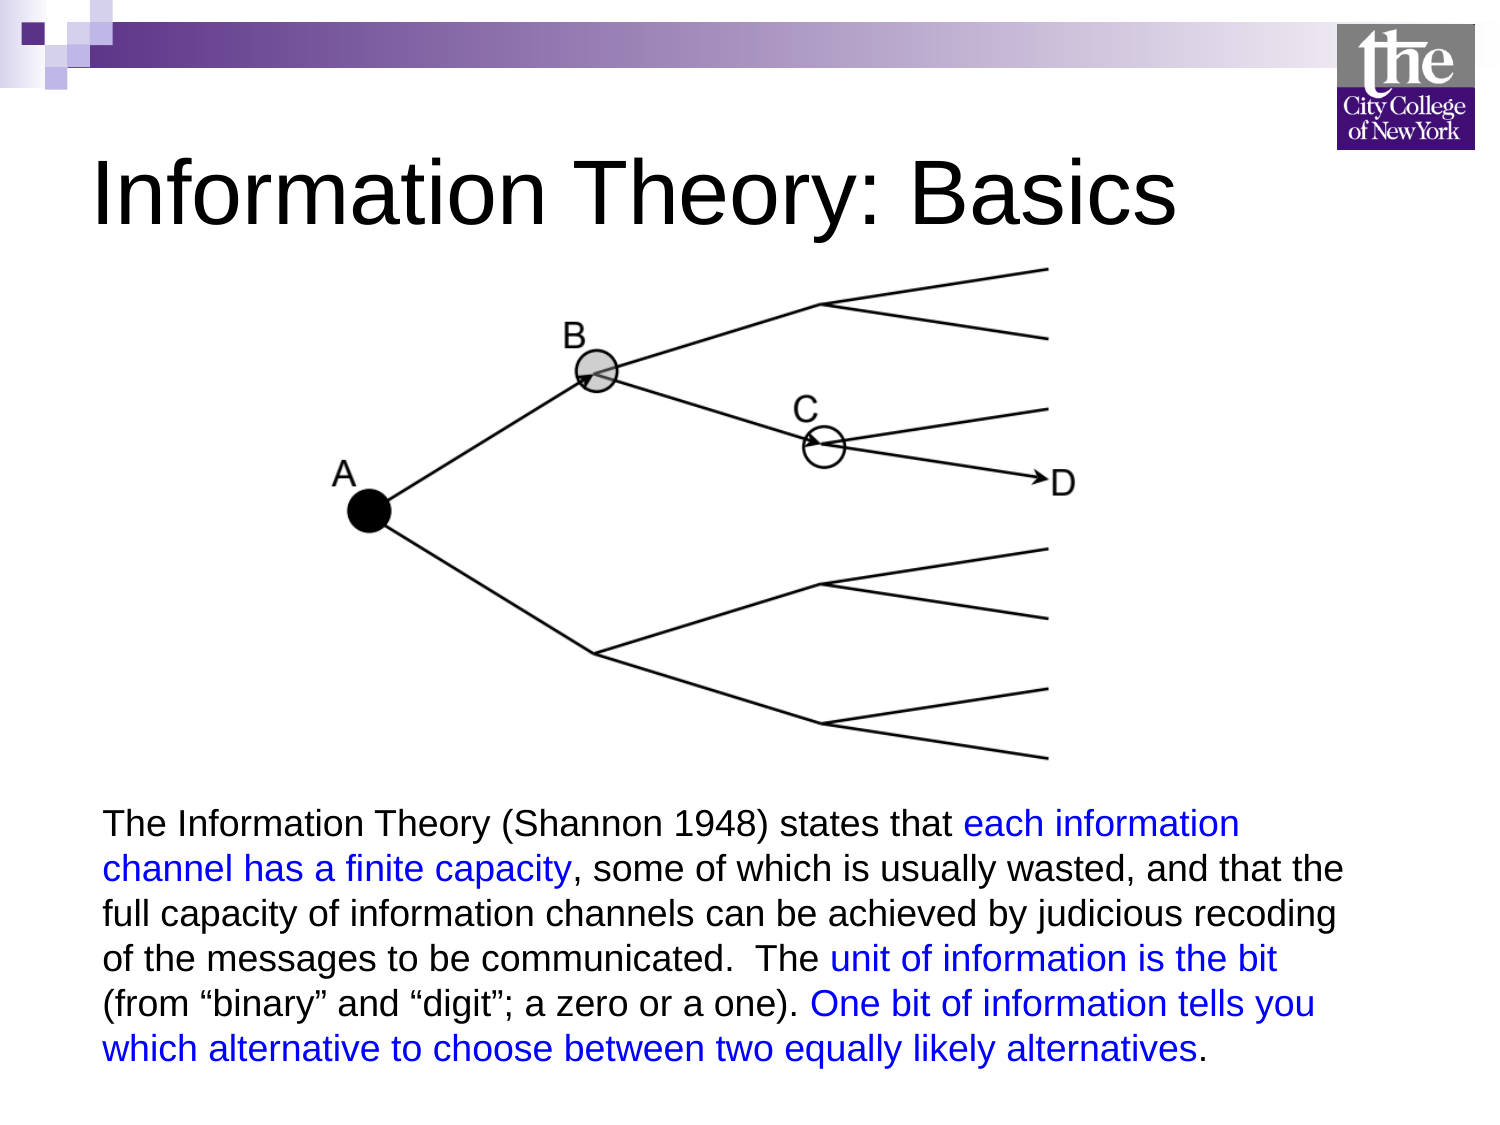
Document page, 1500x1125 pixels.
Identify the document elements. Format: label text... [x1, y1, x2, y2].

picture [1337, 24, 1475, 150]
title Information Theory: Basics [74, 74, 1426, 301]
text_box The Information Theory (Shannon 1948) states that each information channel has a finite capacity, some of which is usually wasted, and that the full capacity of information channels can be achieved by judicious recoding of the messages to be communicated. The unit of information is the bit (from “binary” and “digit”; a zero or a one). One bit of information tells you which alternative to choose between two equally likely alternatives. [87, 791, 1375, 1077]
picture [287, 262, 1088, 773]
